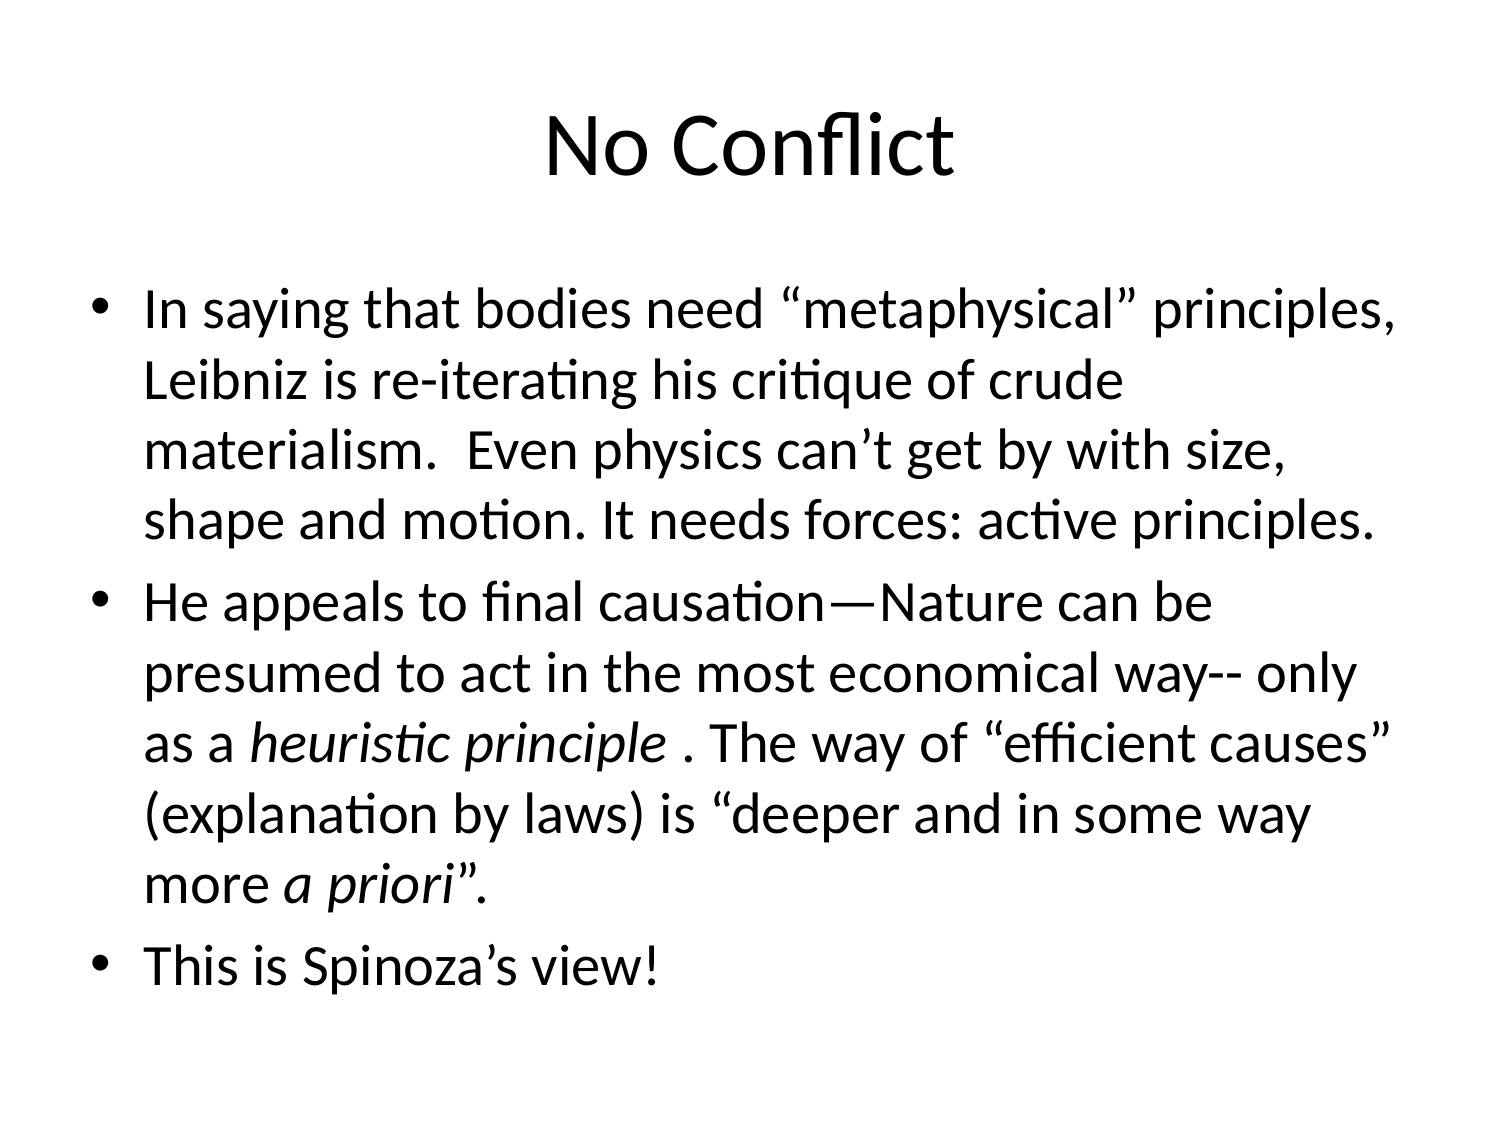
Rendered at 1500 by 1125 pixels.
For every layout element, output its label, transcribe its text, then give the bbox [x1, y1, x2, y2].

list In saying that bodies need “metaphysical” principles, Leibniz is re-iterating his critique of crude materialism. Even physics can’t get by with size, shape and motion. It needs forces: active principles. He appeals to final causation—Nature can be presumed to act in the most economical way-- only as a heuristic principle . The way of “efficient causes” (explanation by laws) is “deeper and in some way more a priori”. This is Spinoza’s view! [75, 262, 1425, 1005]
title No Conflict [75, 45, 1425, 233]
